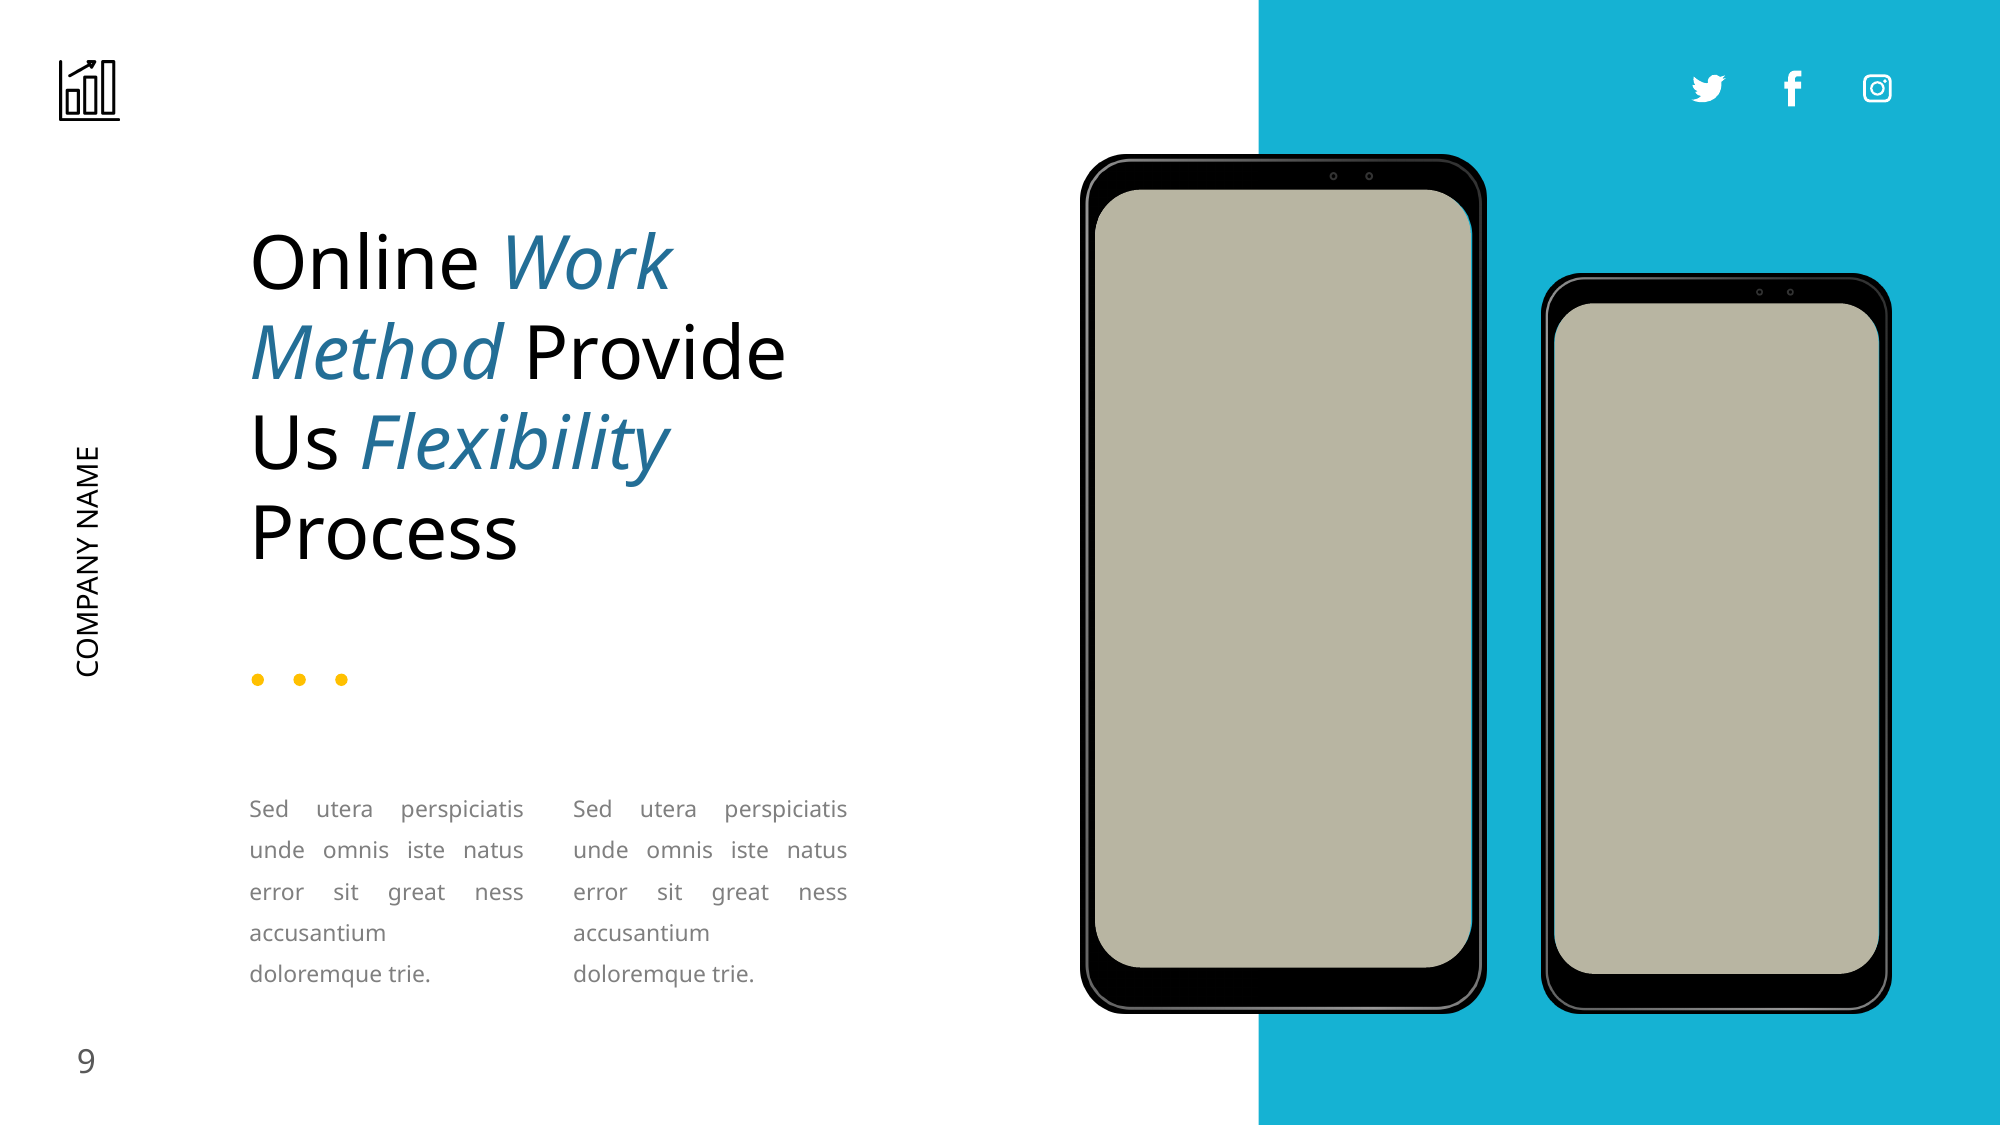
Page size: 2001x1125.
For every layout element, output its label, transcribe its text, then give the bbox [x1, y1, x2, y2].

text_box Online Work Method Provide Us Flexibility Process [234, 207, 886, 583]
picture [1541, 272, 1892, 1015]
text_box Sed utera perspiciatis unde omnis iste natus error sit great ness accusantium doloremque trie. [558, 773, 863, 995]
picture [59, 60, 120, 121]
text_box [251, 673, 348, 687]
picture [1079, 154, 1487, 1015]
text_box Sed utera perspiciatis unde omnis iste natus error sit great ness accusantium doloremque trie. [234, 773, 539, 995]
text_box COMPANY NAME [61, 330, 112, 795]
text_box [1691, 70, 1892, 107]
